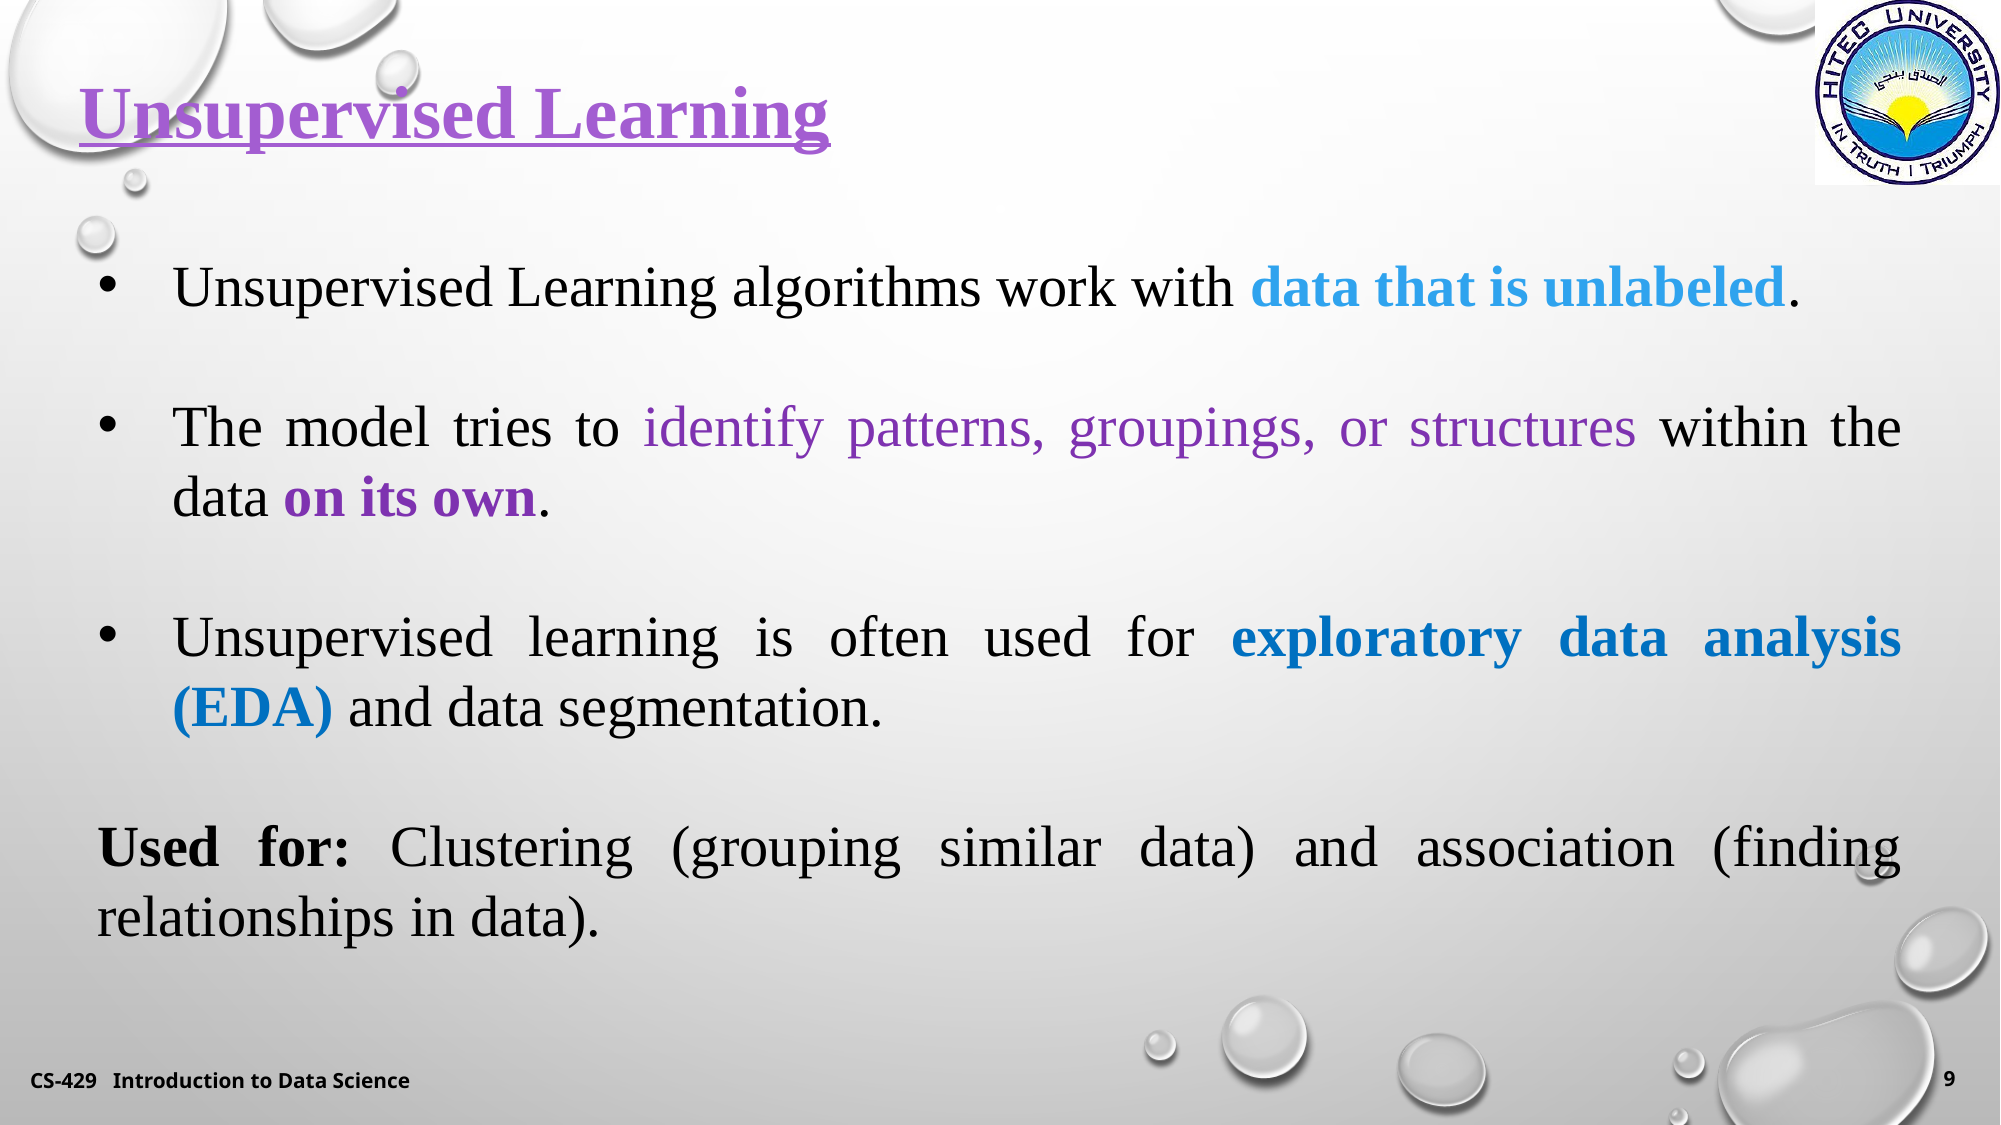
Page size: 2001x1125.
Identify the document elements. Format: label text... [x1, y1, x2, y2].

slide_number 9 [1845, 1050, 1971, 1110]
text_box Unsupervised Learning algorithms work with data that is unlabeled. The model tries to identify patterns, groupings, or structures within the data on its own. Unsupervised learning is often used for exploratory data analysis (EDA) and data segmentation. Used for: Clustering (grouping similar data) and association (finding relationships in data). [82, 241, 1918, 956]
text_box Unsupervised Learning [64, 56, 1809, 162]
footer CS-429 Introduction to Data Science [15, 1050, 1110, 1110]
picture [0, 0, 2000, 1125]
